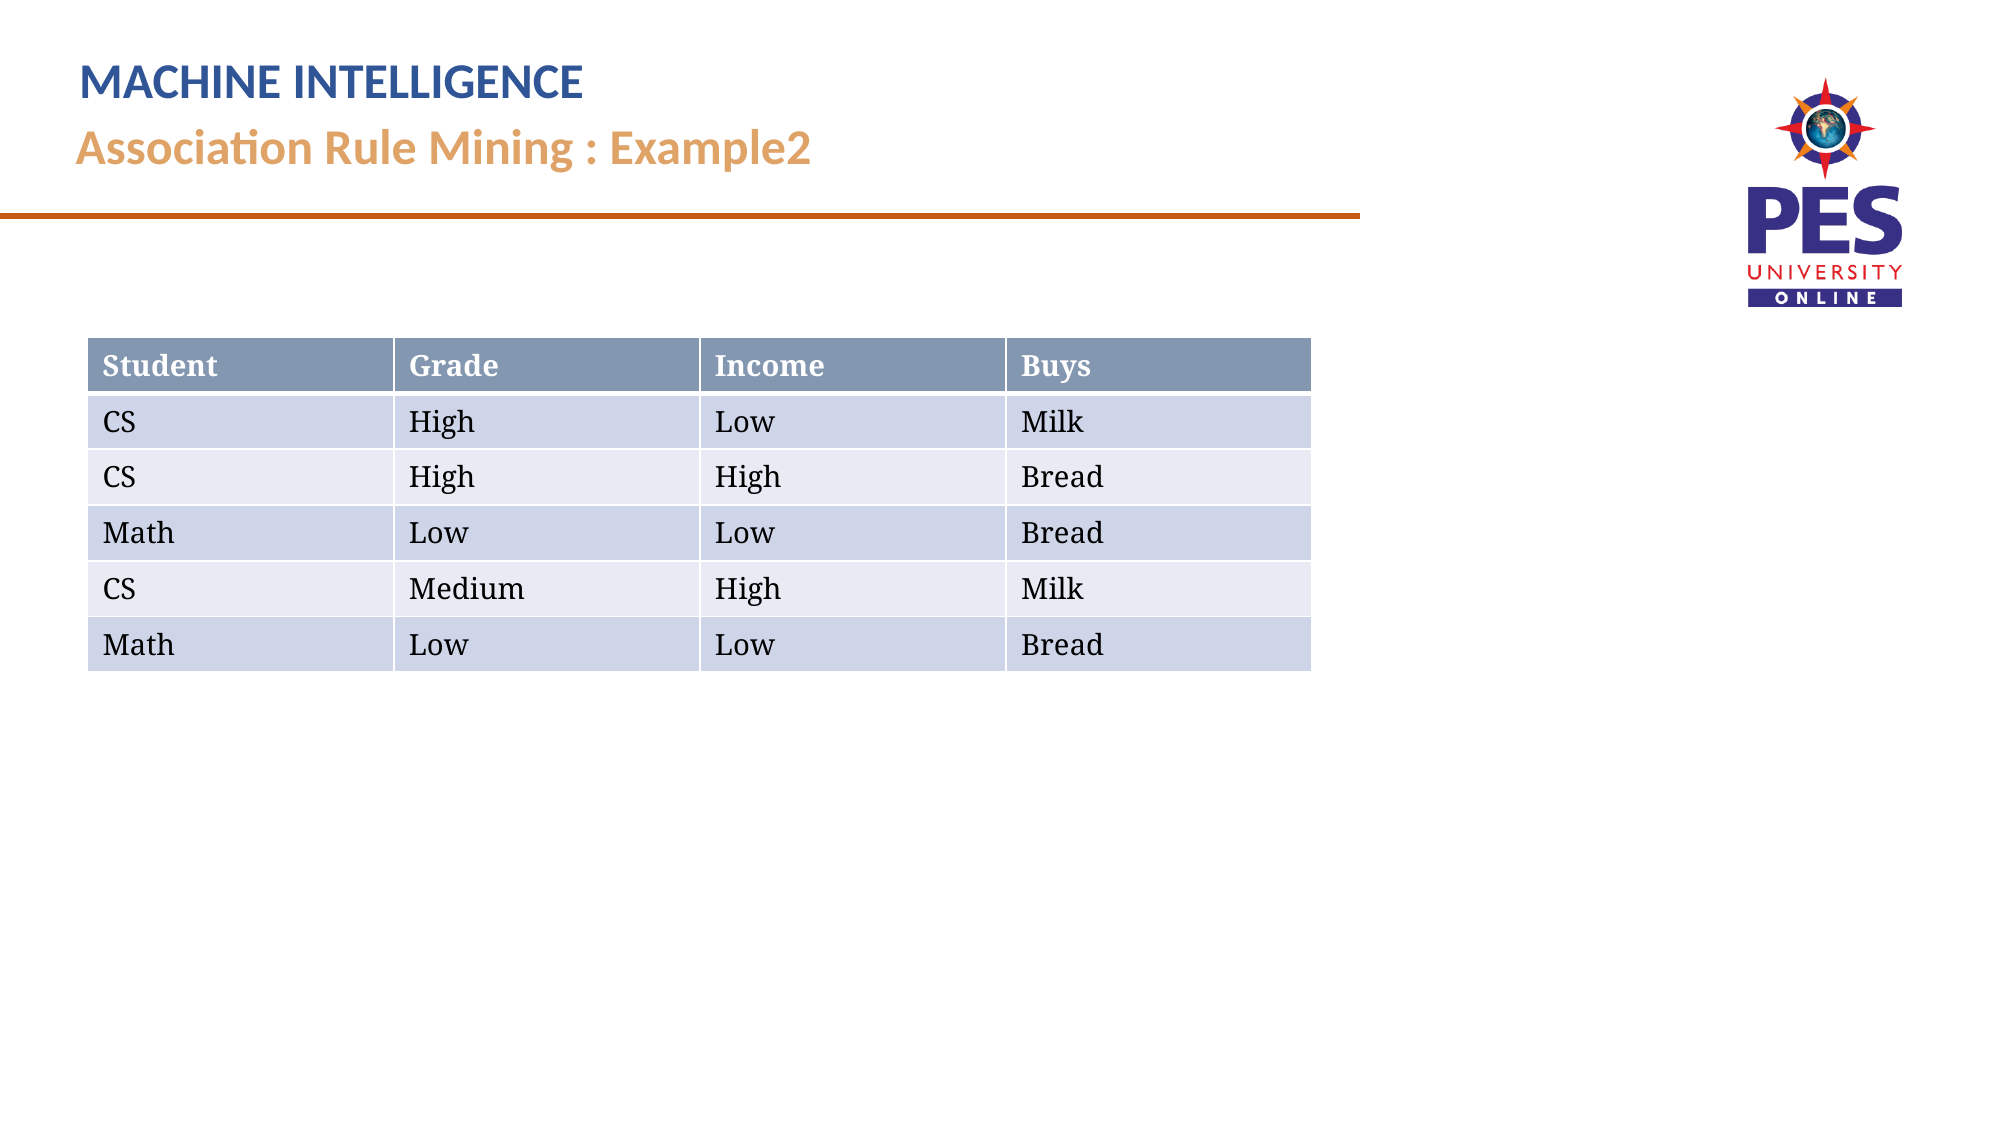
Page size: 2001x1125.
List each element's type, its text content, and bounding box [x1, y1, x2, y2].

table_cell High [701, 562, 1005, 616]
text_box Association Rule Mining : Example2 [60, 106, 1374, 182]
table_header Income [701, 338, 1005, 391]
table_cell High [701, 450, 1005, 504]
table_cell Medium [395, 562, 699, 616]
table_header Student [88, 338, 393, 391]
table_header Grade [395, 338, 699, 391]
table_cell Bread [1007, 450, 1311, 504]
table_cell CS [88, 396, 393, 448]
table_cell Low [701, 617, 1005, 671]
table_cell Bread [1007, 506, 1311, 560]
table_cell CS [88, 562, 393, 616]
text_box MACHINE INTELLIGENCE [64, 41, 1295, 117]
table_cell Math [88, 617, 393, 671]
table_cell Low [701, 396, 1005, 448]
picture [1748, 76, 1902, 307]
table_cell Milk [1007, 396, 1311, 448]
table_cell High [395, 450, 699, 504]
table_cell Milk [1007, 562, 1311, 616]
table_cell High [395, 396, 699, 448]
table_cell Math [88, 506, 393, 560]
table_header Buys [1007, 338, 1311, 391]
table_cell Bread [1007, 617, 1311, 671]
table_cell Low [395, 506, 699, 560]
table_cell CS [88, 450, 393, 504]
table_cell Low [701, 506, 1005, 560]
table_cell Low [395, 617, 699, 671]
